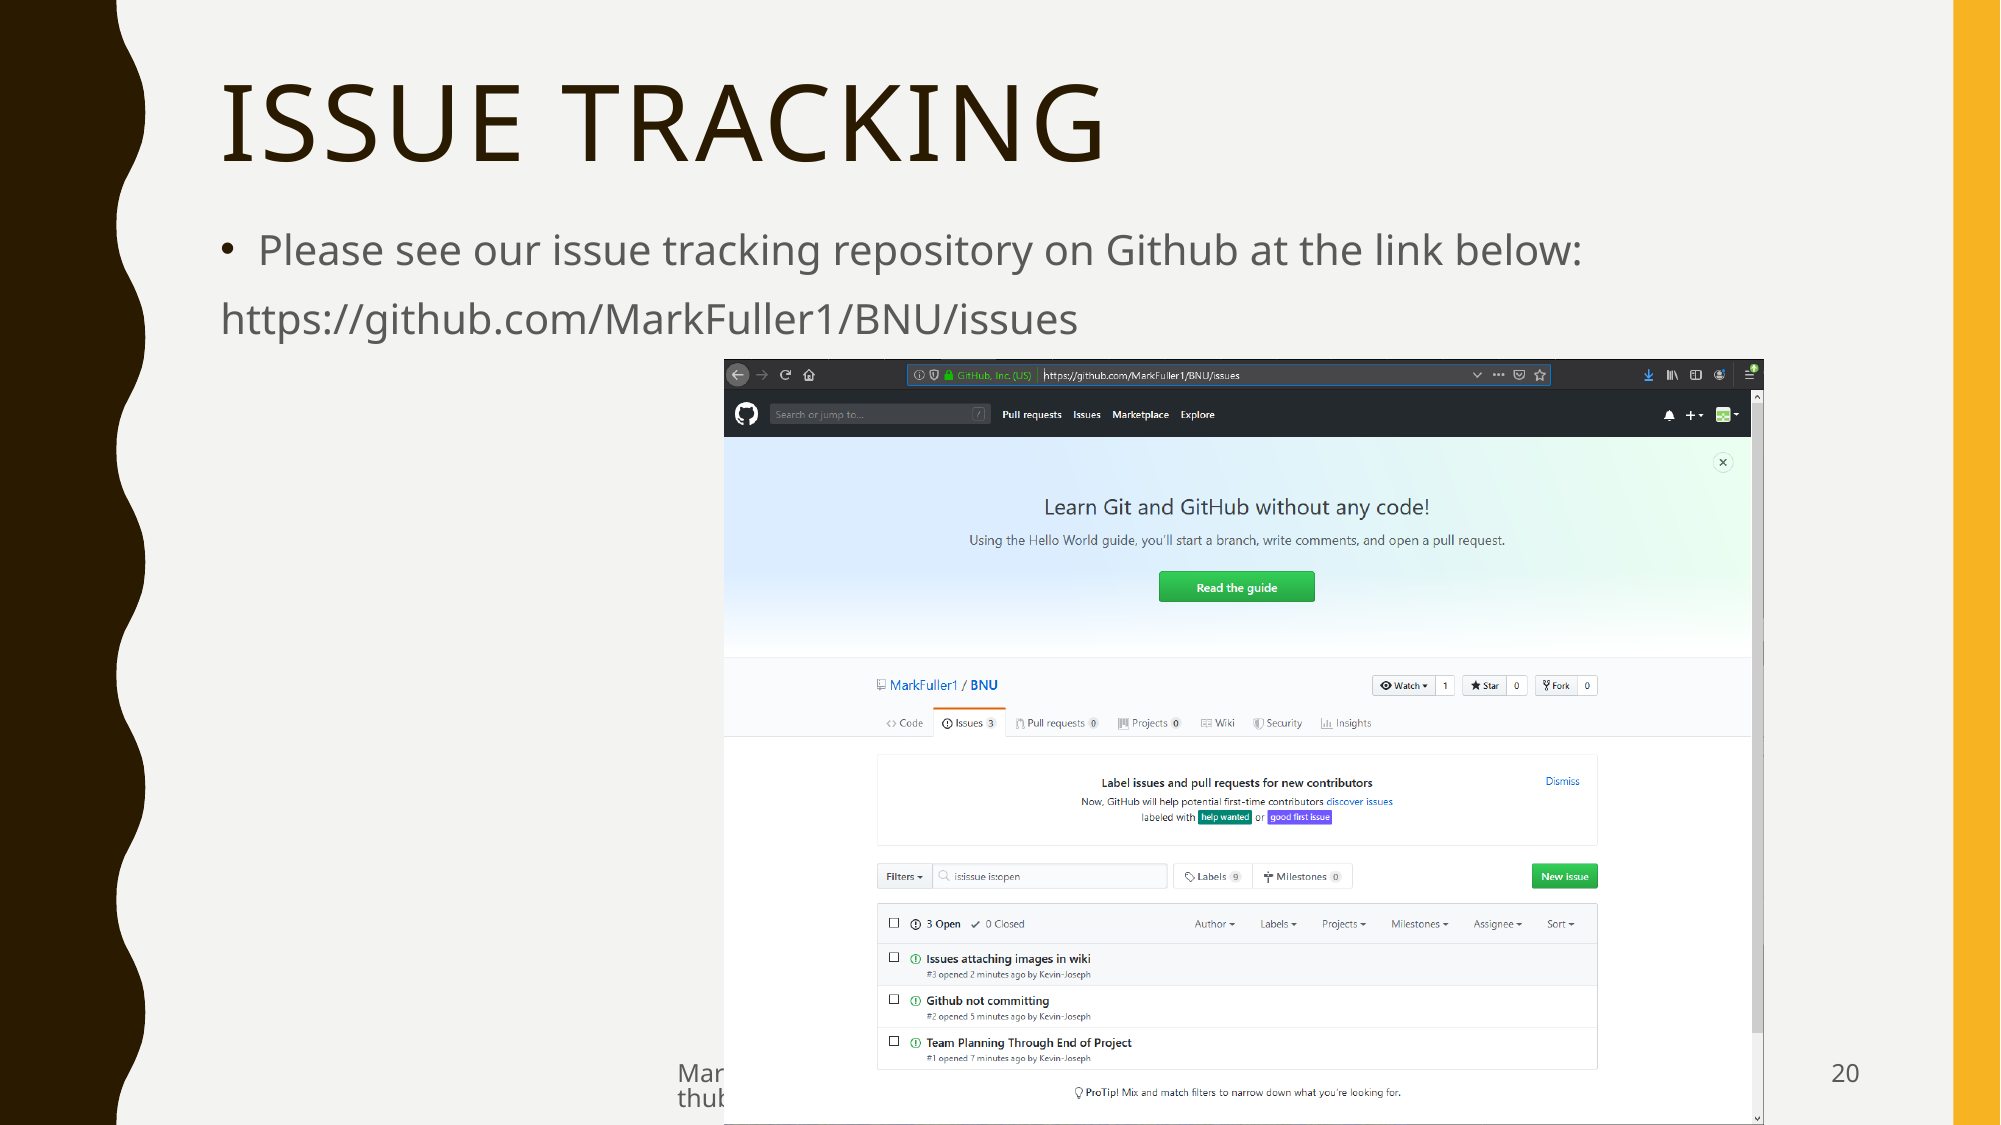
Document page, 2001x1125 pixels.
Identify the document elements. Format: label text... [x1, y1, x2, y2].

title Issue Tracking [205, 62, 1875, 211]
slide_number 20 [1764, 1045, 1875, 1103]
list Please see our issue tracking repository on Github at the link below: https://github.com/MarkFuller1/BNU/issues [205, 211, 1875, 965]
footer Mark Fuller, Kevin Kulda, Connor Woodahl --- https://github.com/markfuller/BNU [662, 1045, 724, 1103]
picture [724, 359, 1764, 1125]
